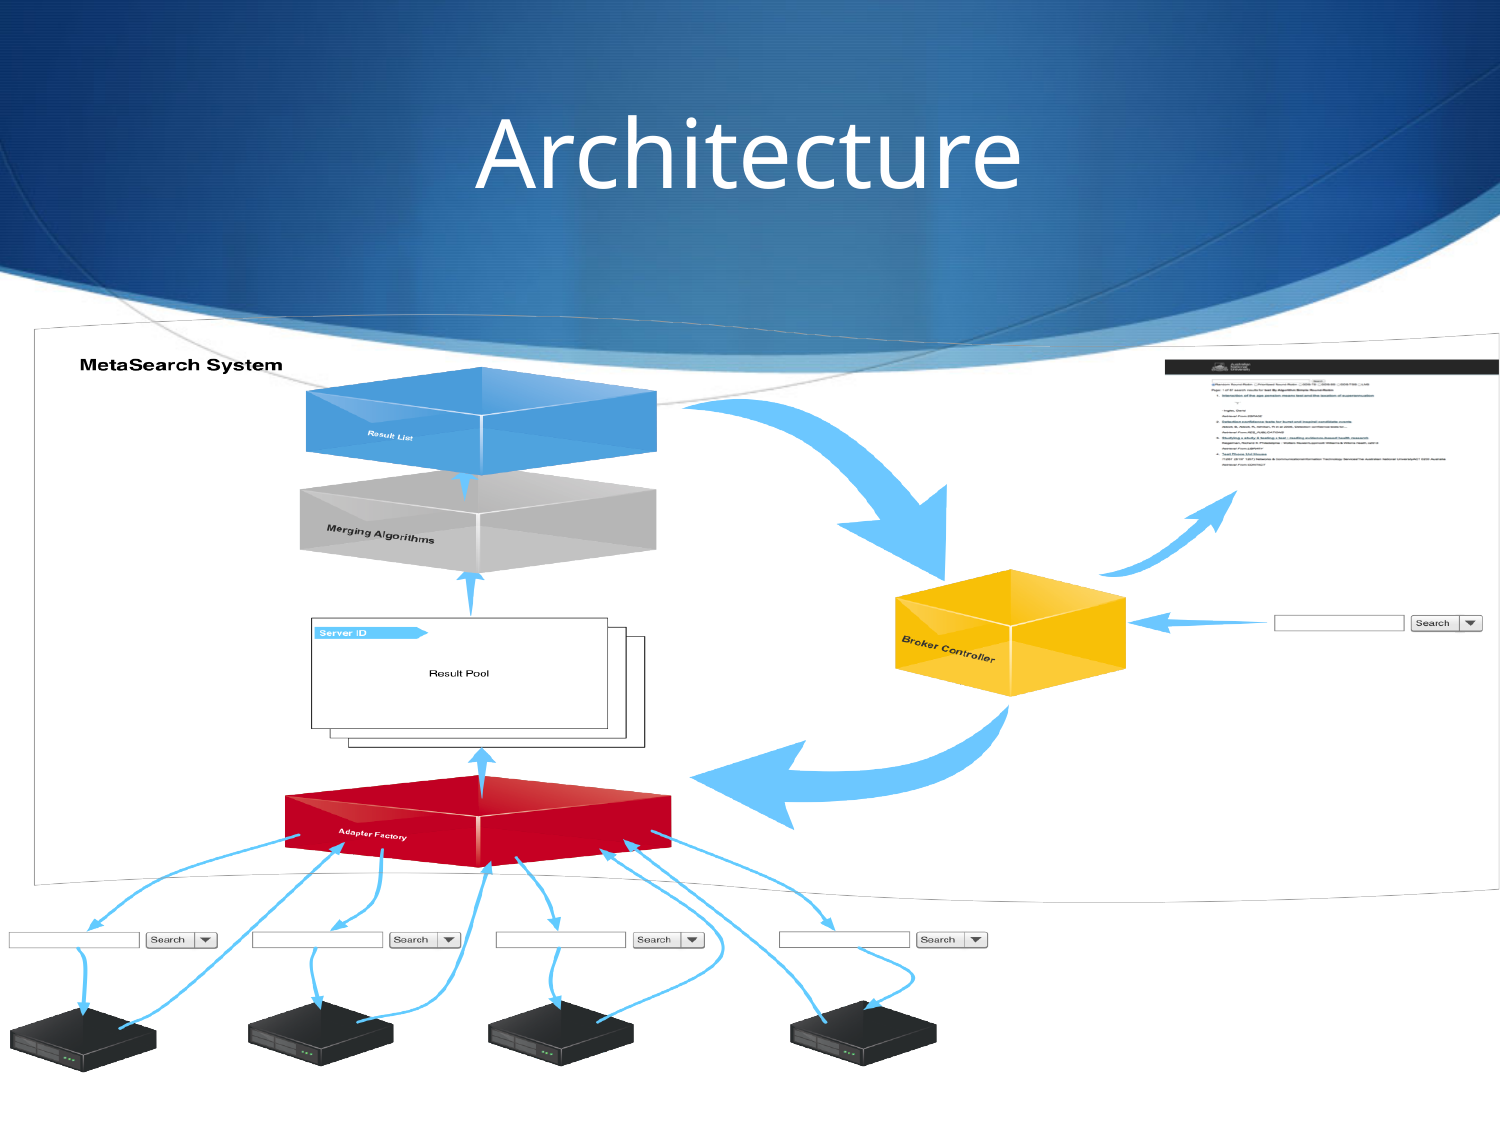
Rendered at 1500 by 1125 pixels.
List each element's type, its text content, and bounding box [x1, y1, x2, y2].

picture [0, 0, 1500, 1125]
title Architecture [75, 56, 1425, 245]
